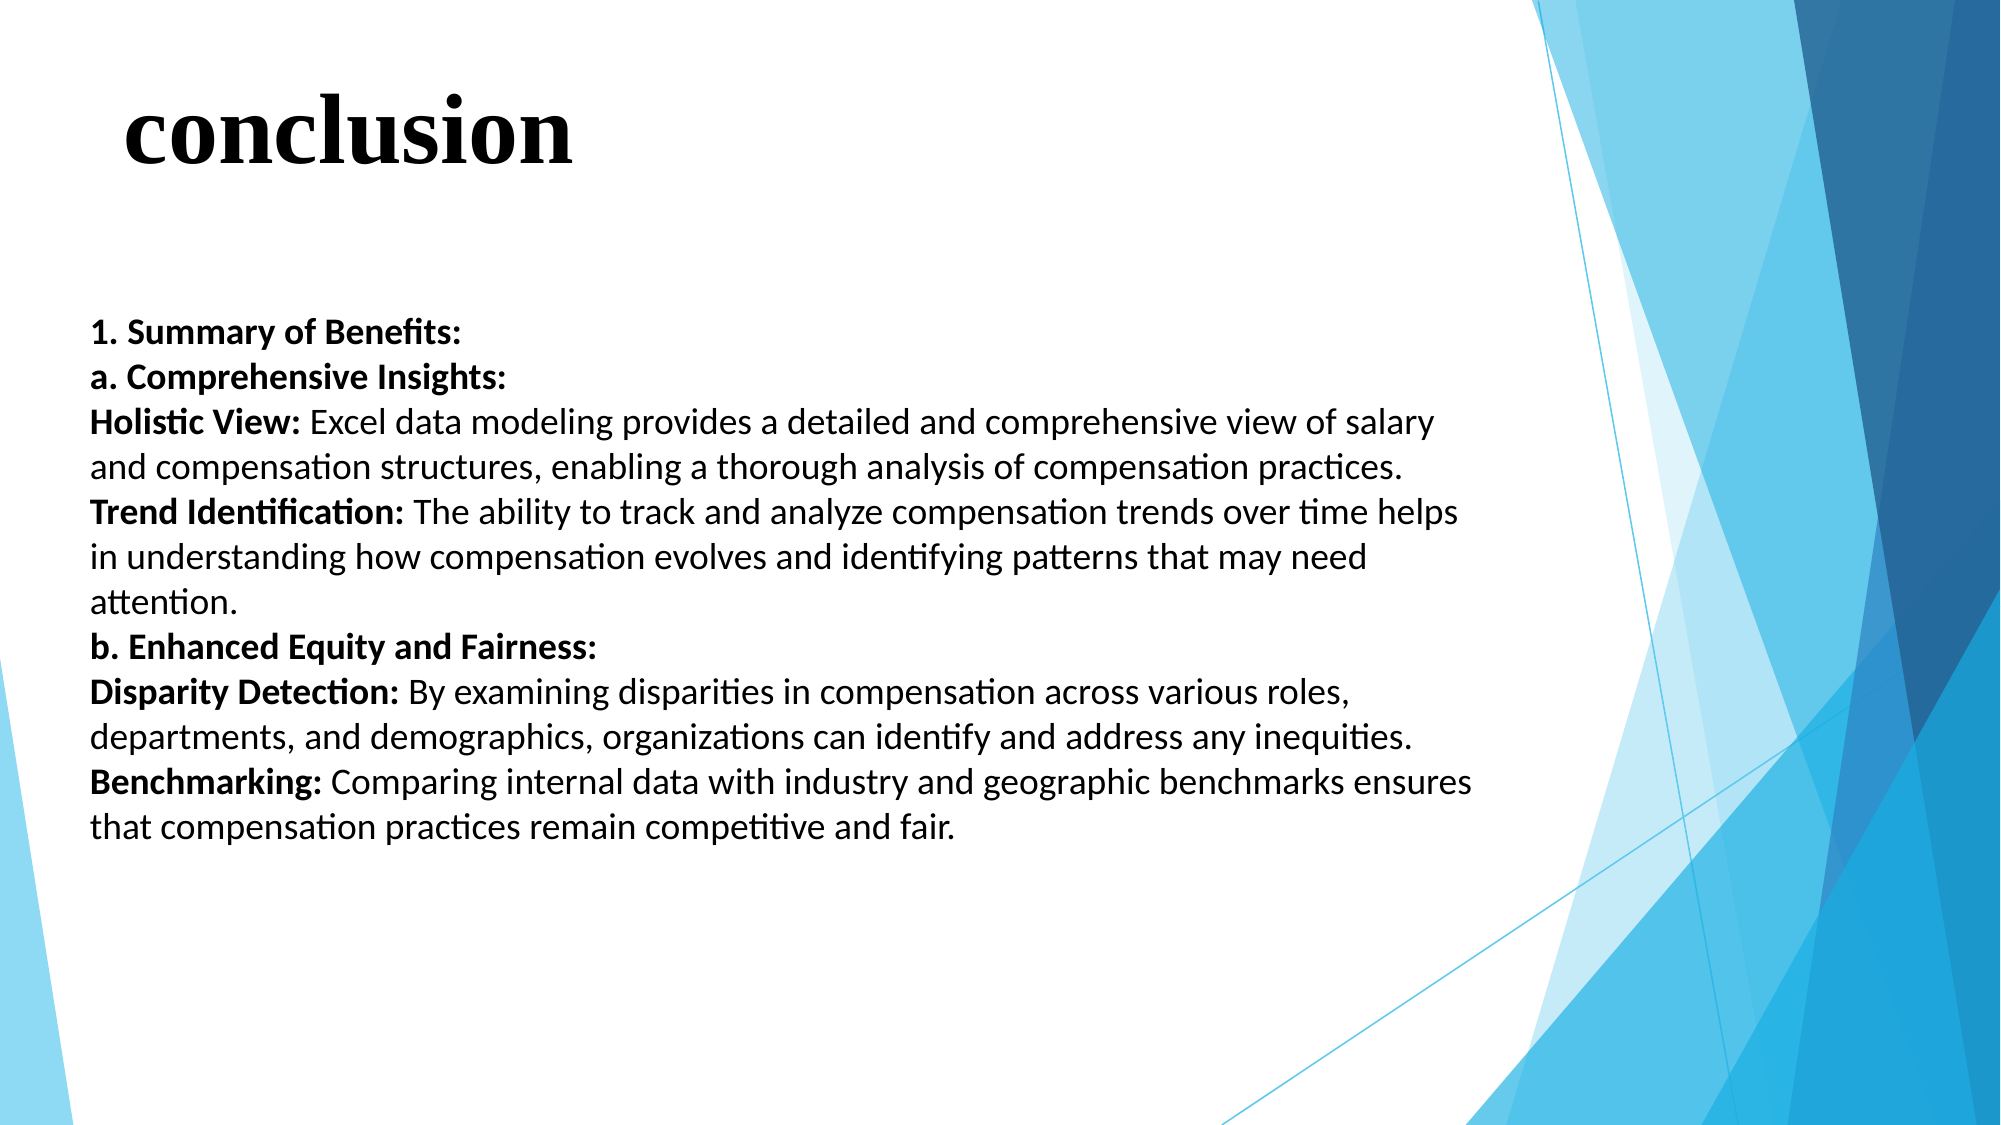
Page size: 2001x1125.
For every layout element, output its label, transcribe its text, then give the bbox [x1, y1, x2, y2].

text_box 1. Summary of Benefits: a. Comprehensive Insights: Holistic View: Excel data modeling provides a detailed and comprehensive view of salary and compensation structures, enabling a thorough analysis of compensation practices. Trend Identification: The ability to track and analyze compensation trends over time helps in understanding how compensation evolves and identifying patterns that may need attention. b. Enhanced Equity and Fairness: Disparity Detection: By examining disparities in compensation across various roles, departments, and demographics, organizations can identify and address any inequities. Benchmarking: Comparing internal data with industry and geographic benchmarks ensures that compensation practices remain competitive and fair. [74, 299, 1500, 855]
title conclusion [123, 63, 1877, 188]
